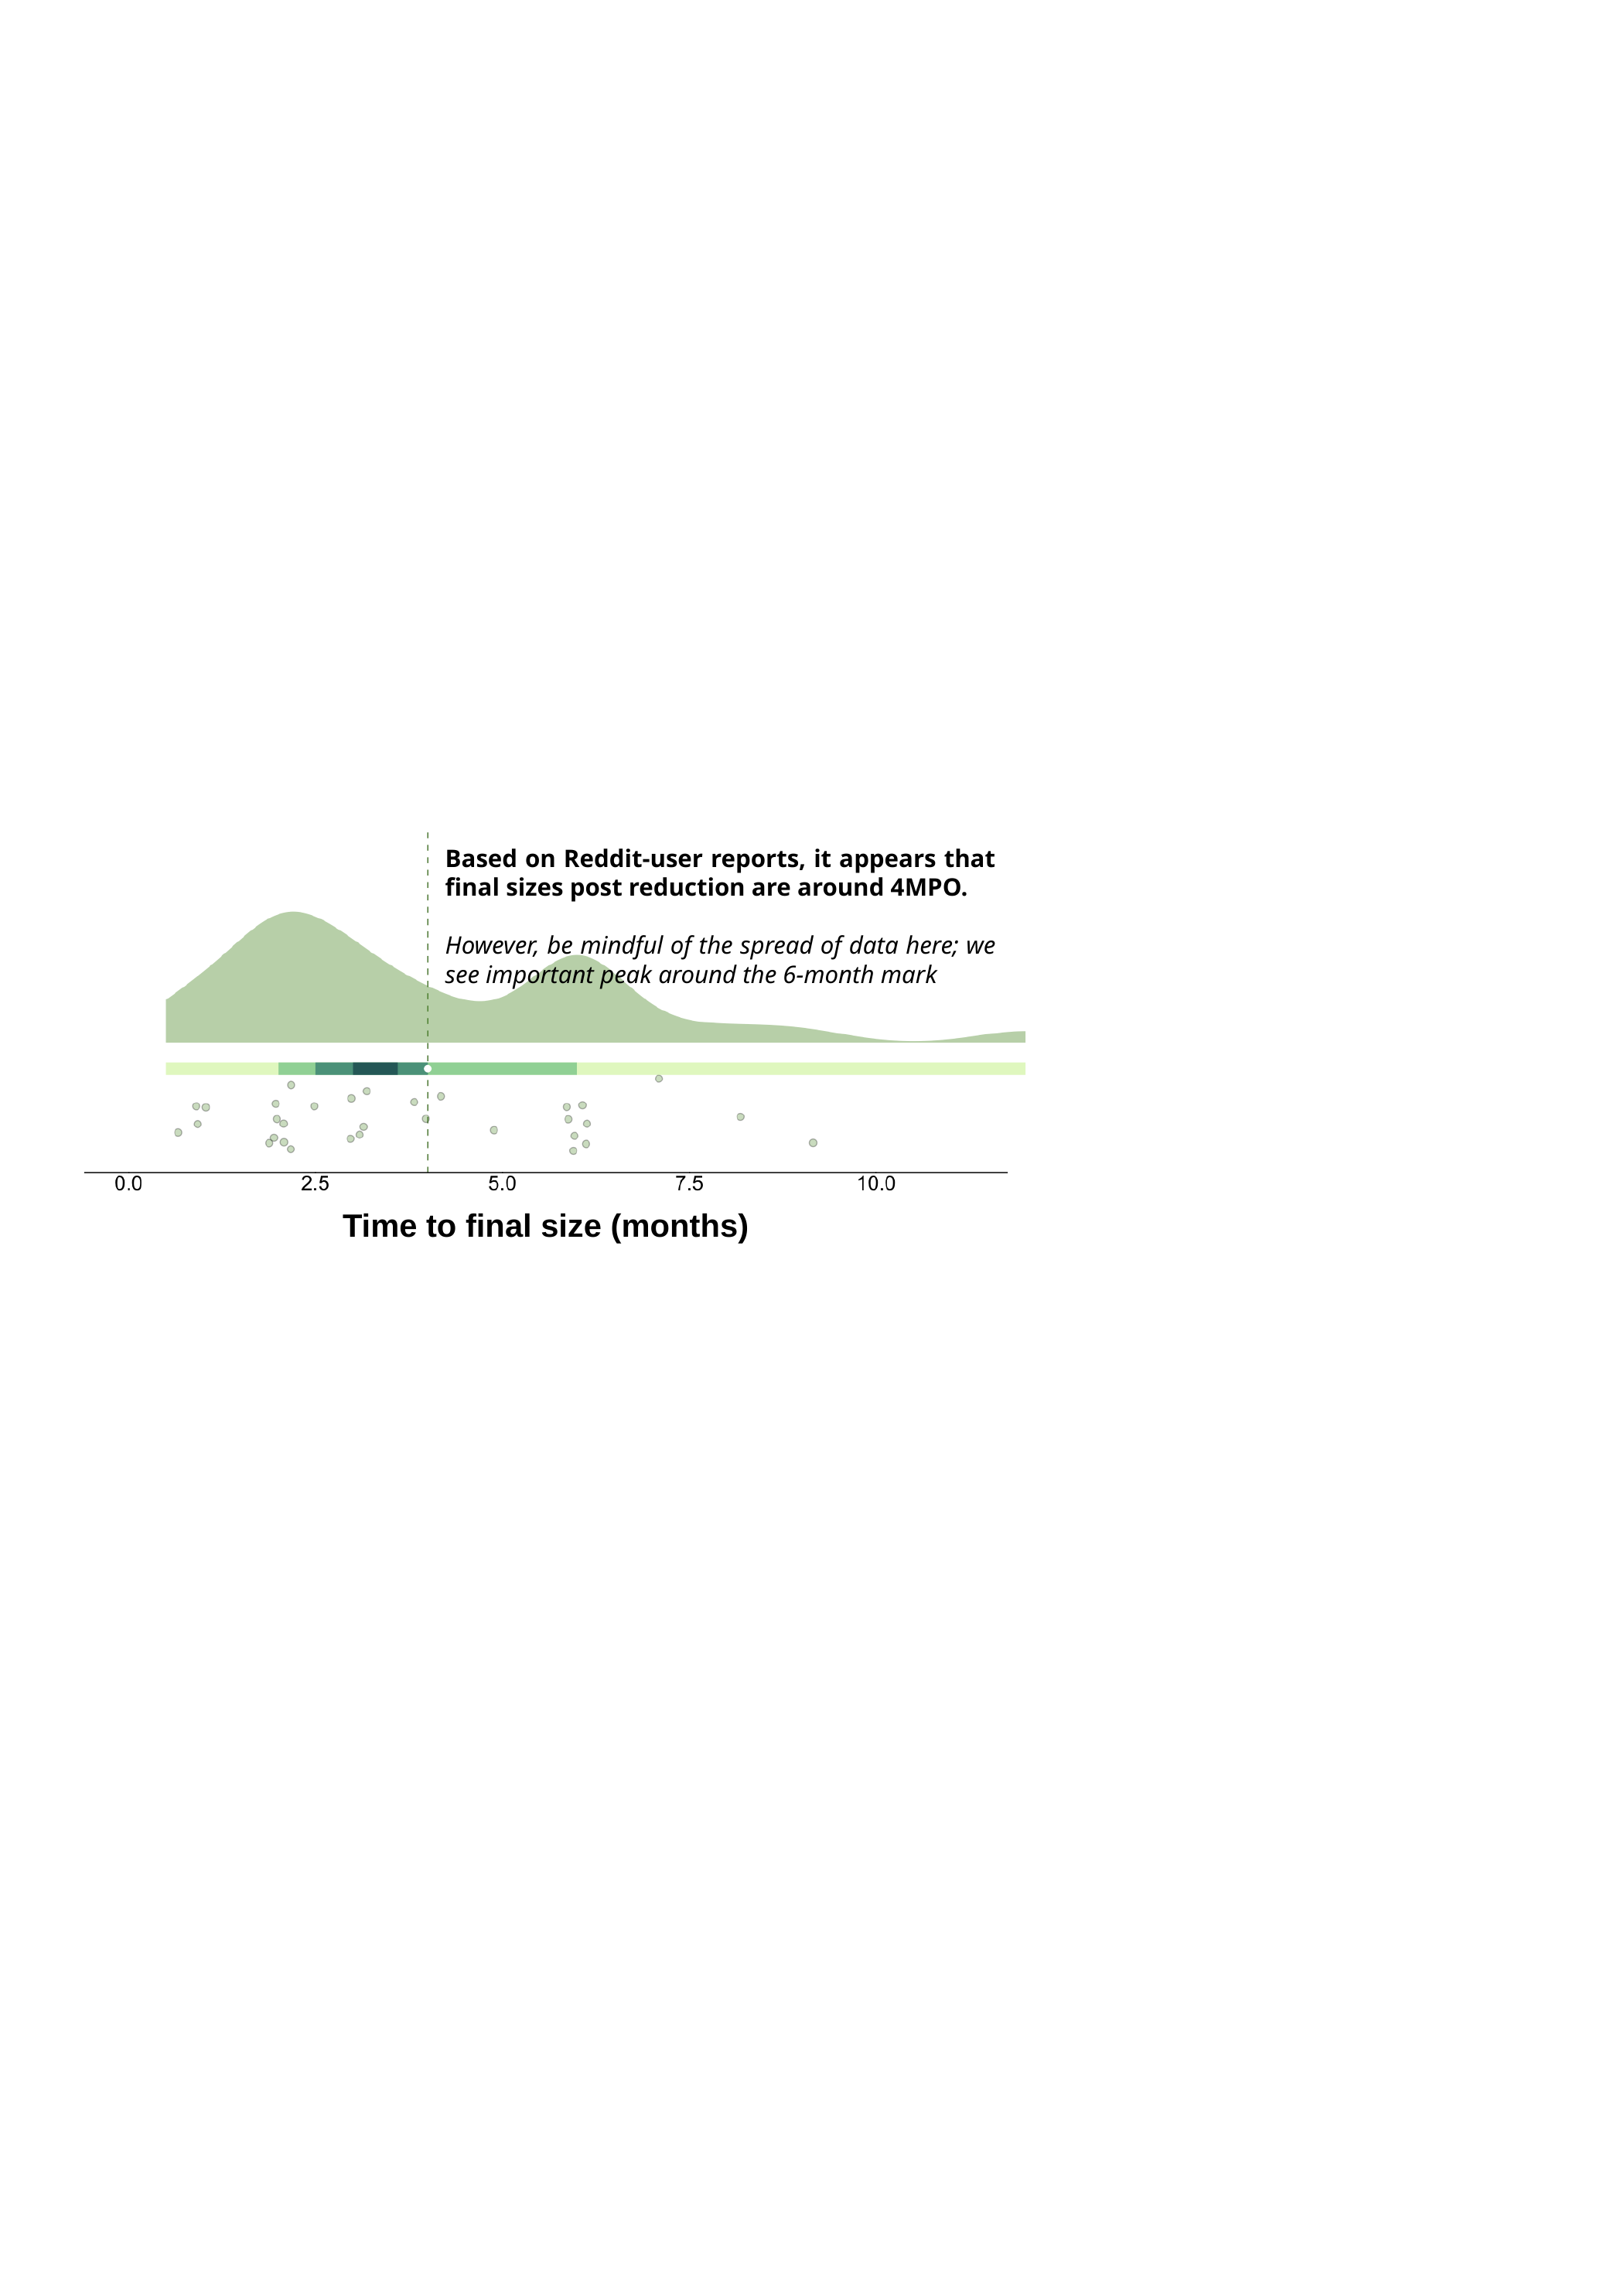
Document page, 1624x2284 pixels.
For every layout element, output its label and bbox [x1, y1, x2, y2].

text_box [84, 825, 1071, 1251]
